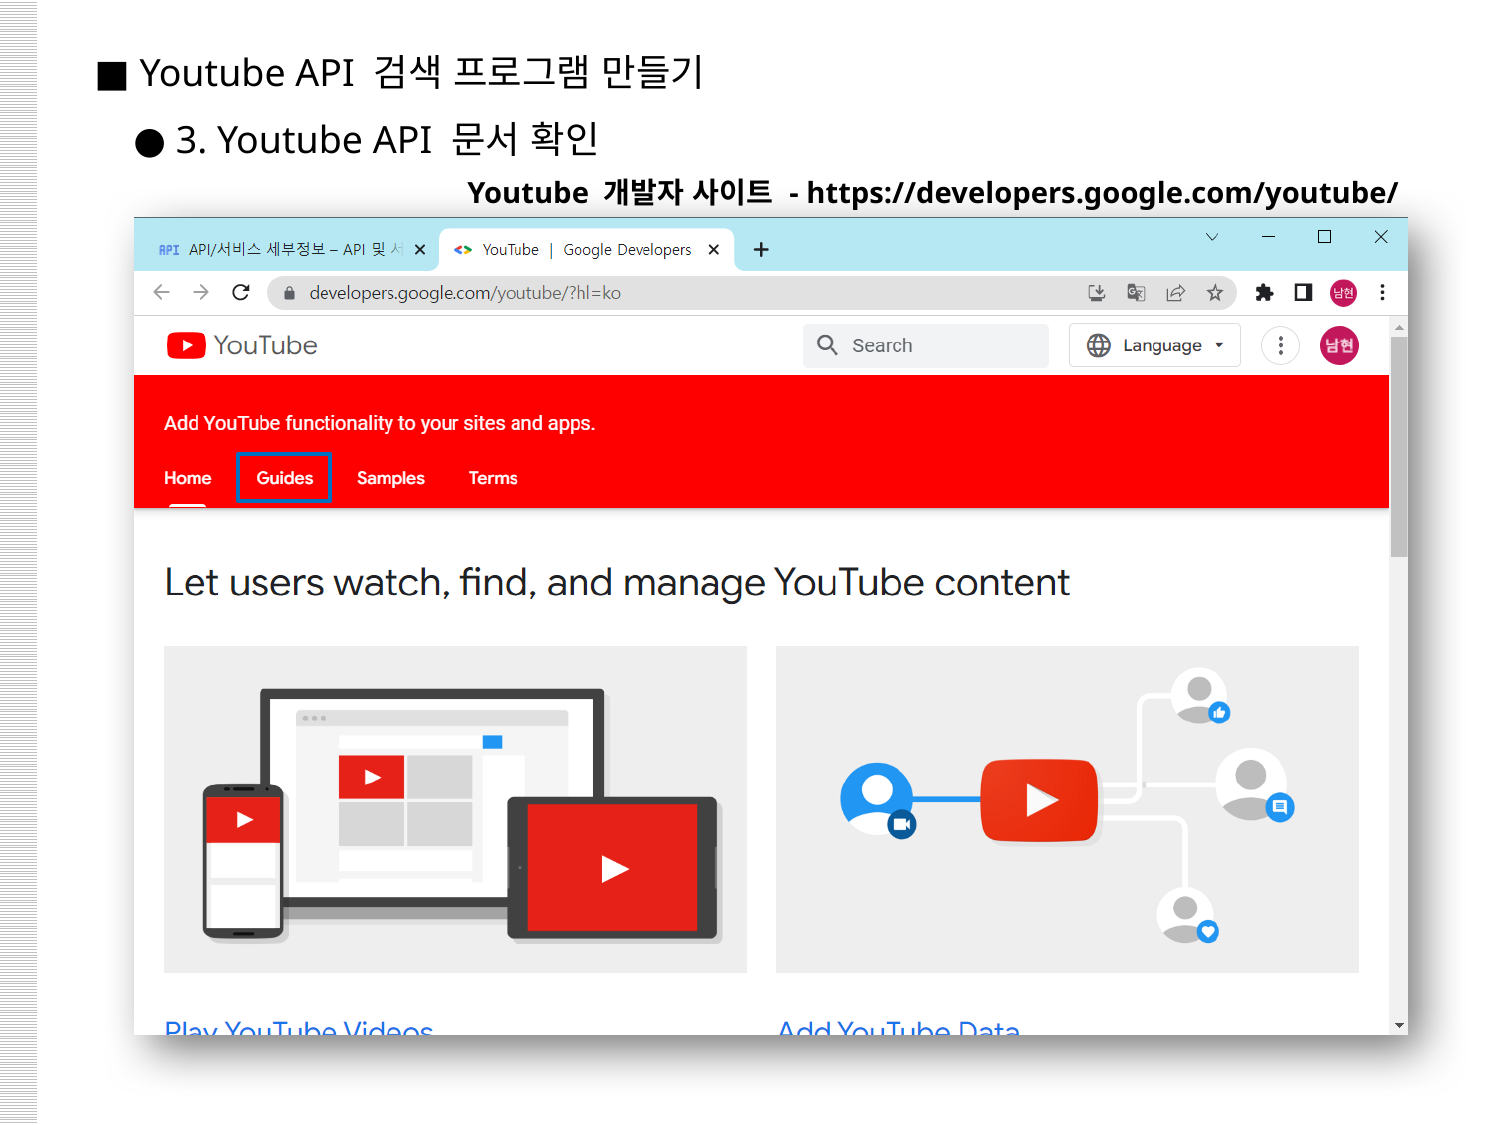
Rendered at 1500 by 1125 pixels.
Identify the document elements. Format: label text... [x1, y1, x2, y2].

text_box ■ Youtube API 검색 프로그램 만들기 ● 3. Youtube API 문서 확인 [79, 19, 721, 169]
picture [134, 217, 1408, 1036]
text_box Youtube 개발자 사이트 - https://developers.google.com/youtube/ [452, 167, 1414, 203]
